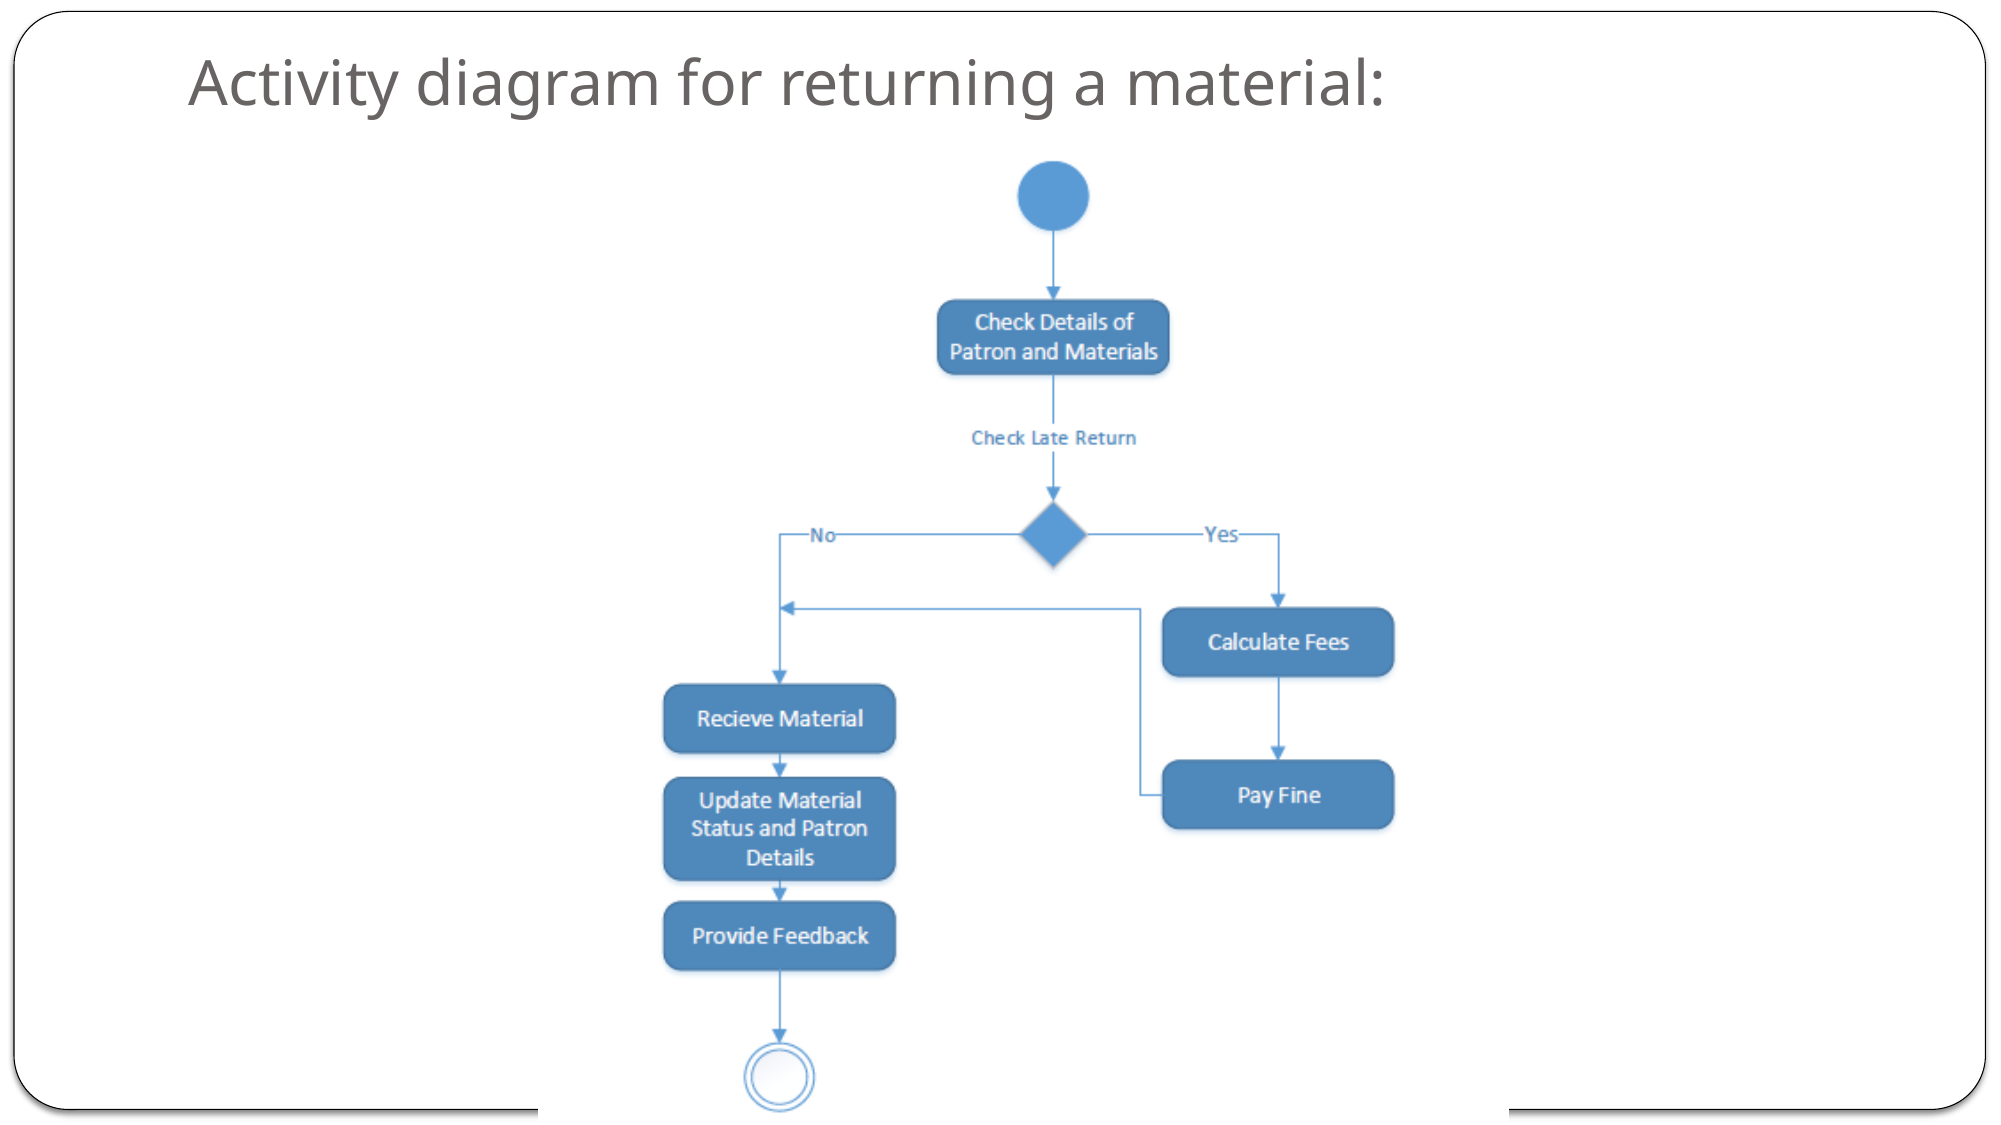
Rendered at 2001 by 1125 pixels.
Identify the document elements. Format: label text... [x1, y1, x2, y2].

picture [538, 132, 1509, 1125]
title Activity diagram for returning a material: [173, 0, 1874, 133]
